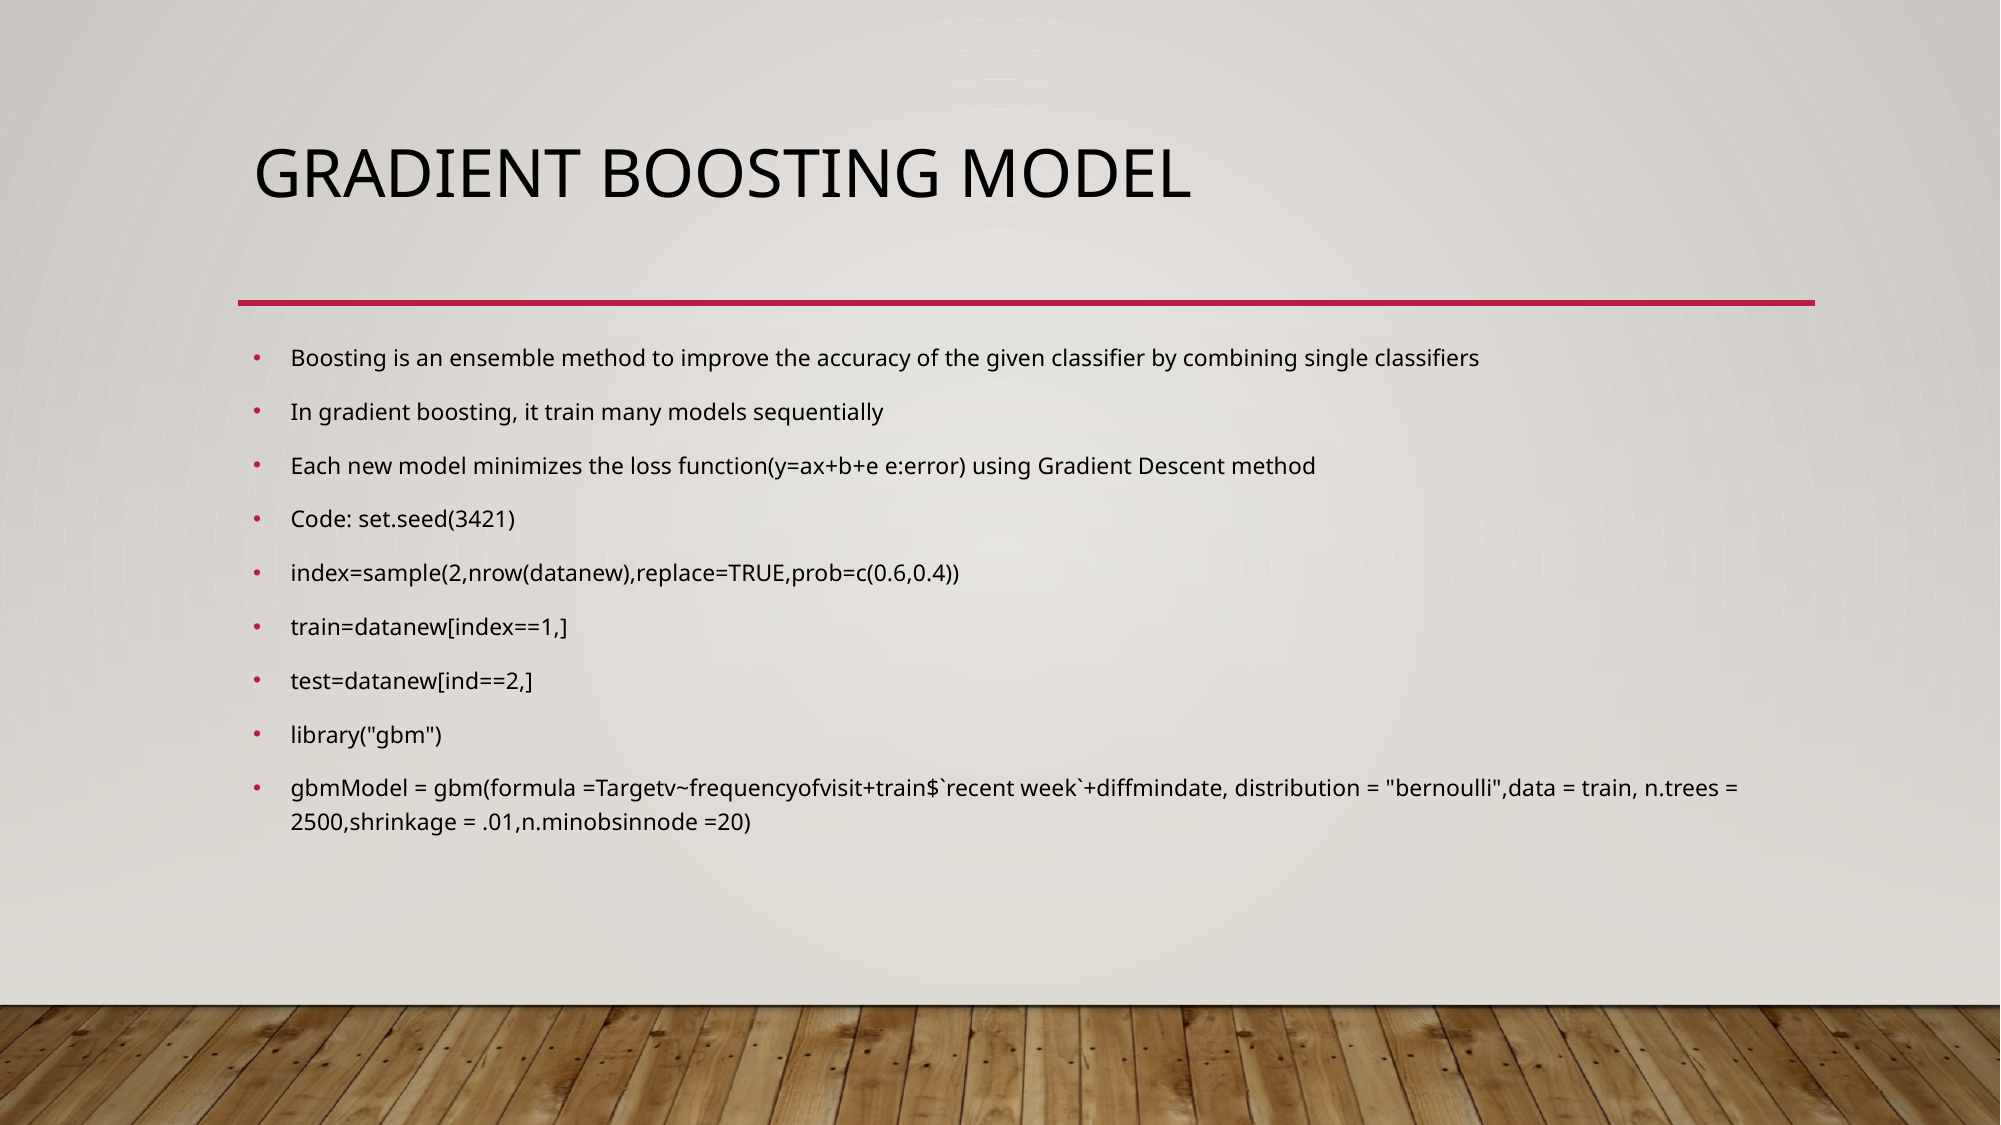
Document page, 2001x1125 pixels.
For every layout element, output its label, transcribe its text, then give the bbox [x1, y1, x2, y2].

picture [0, 1005, 2000, 1125]
list Boosting is an ensemble method to improve the accuracy of the given classifier by combining single classifiers In gradient boosting, it train many models sequentially Each new model minimizes the loss function(y=ax+b+e e:error) using Gradient Descent method Code: set.seed(3421) index=sample(2,nrow(datanew),replace=TRUE,prob=c(0.6,0.4)) train=datanew[index==1,] test=datanew[ind==2,] library("gbm") gbmModel = gbm(formula =Targetv~frequencyofvisit+train$`recent week`+diffmindate, distribution = "bernoulli",data = train, n.trees = 2500,shrinkage = .01,n.minobsinnode =20) [238, 330, 1814, 897]
title GrADIENT BOOSTING MODEL [238, 131, 1814, 305]
